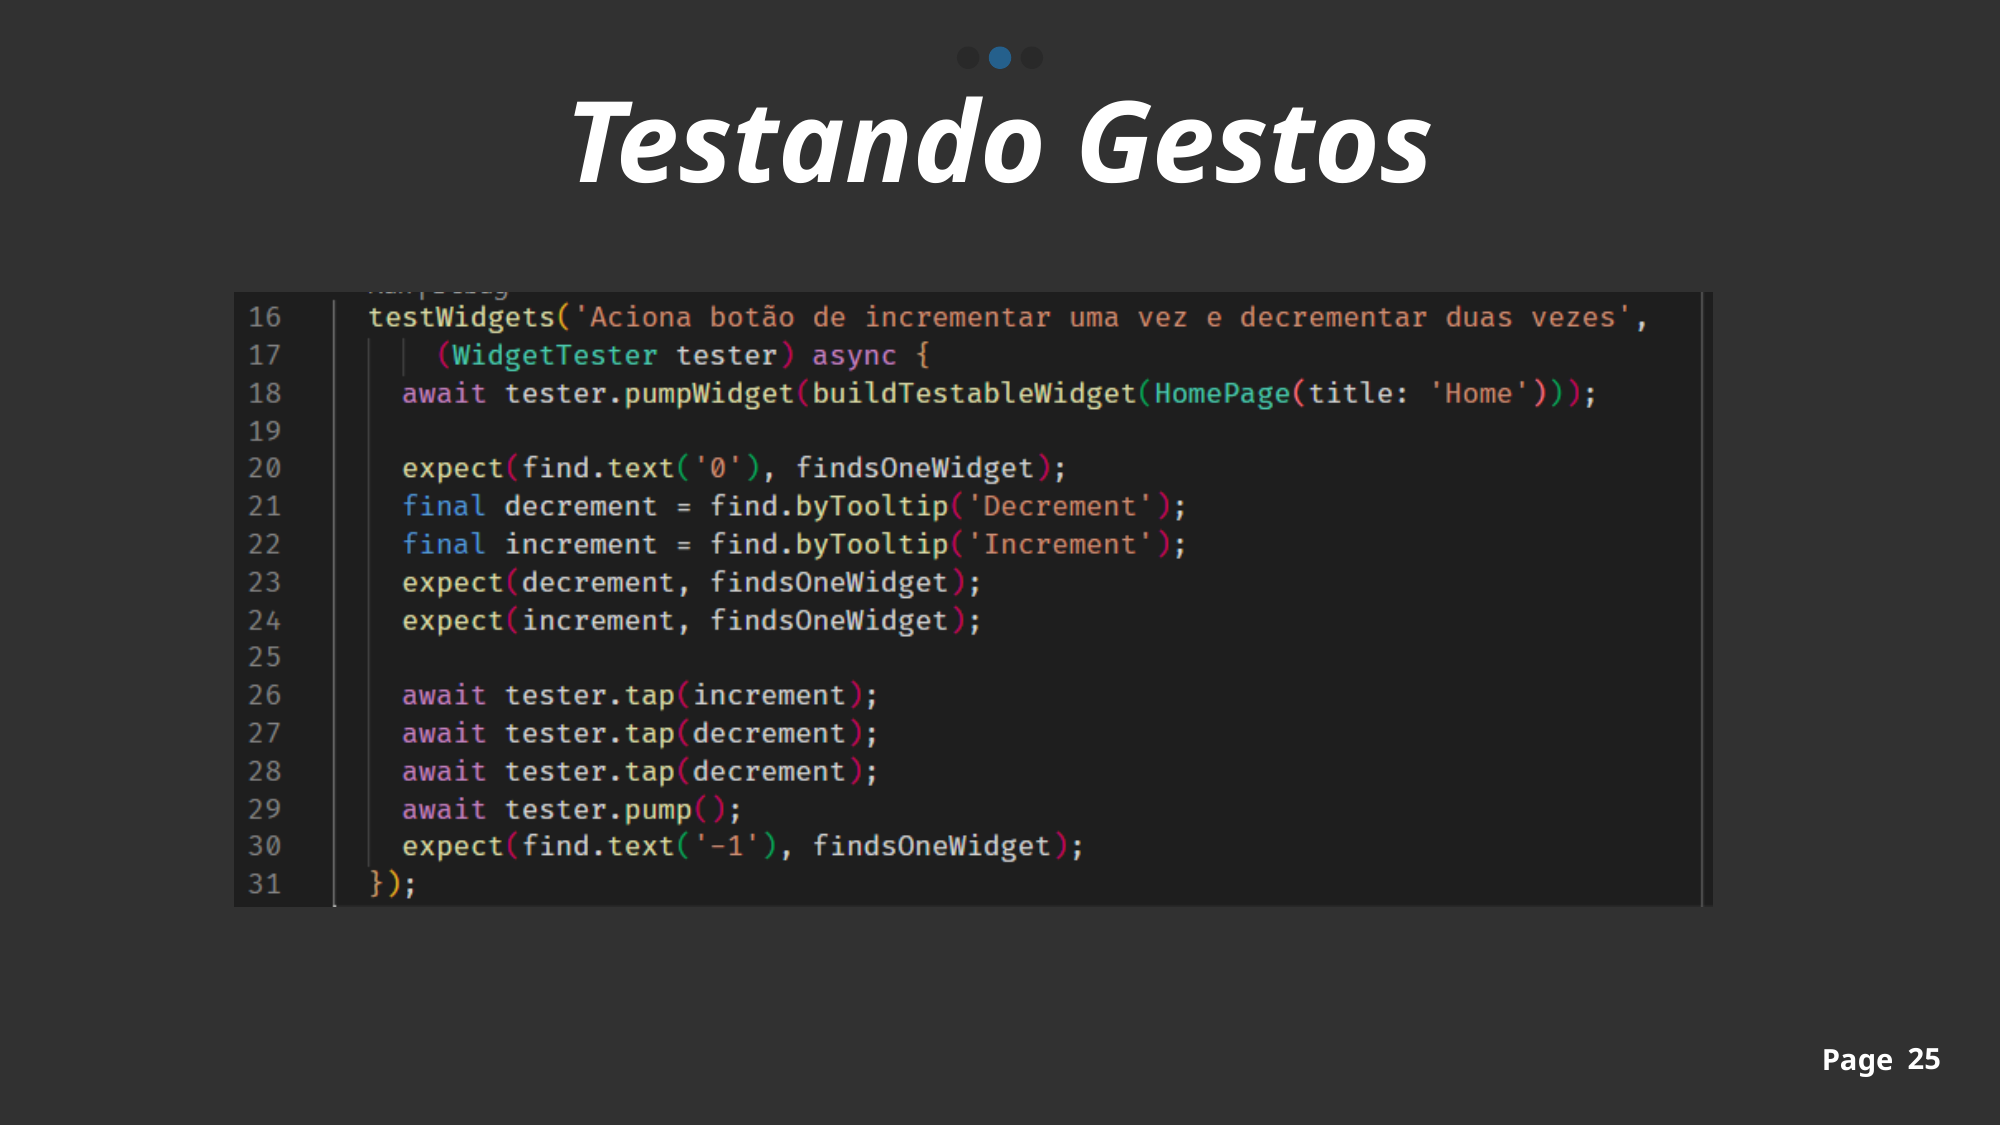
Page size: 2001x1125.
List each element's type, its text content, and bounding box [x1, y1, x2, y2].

slide_number 25 [1506, 1029, 1957, 1089]
title Testando Gestos [126, 69, 1874, 222]
picture [233, 292, 1714, 907]
